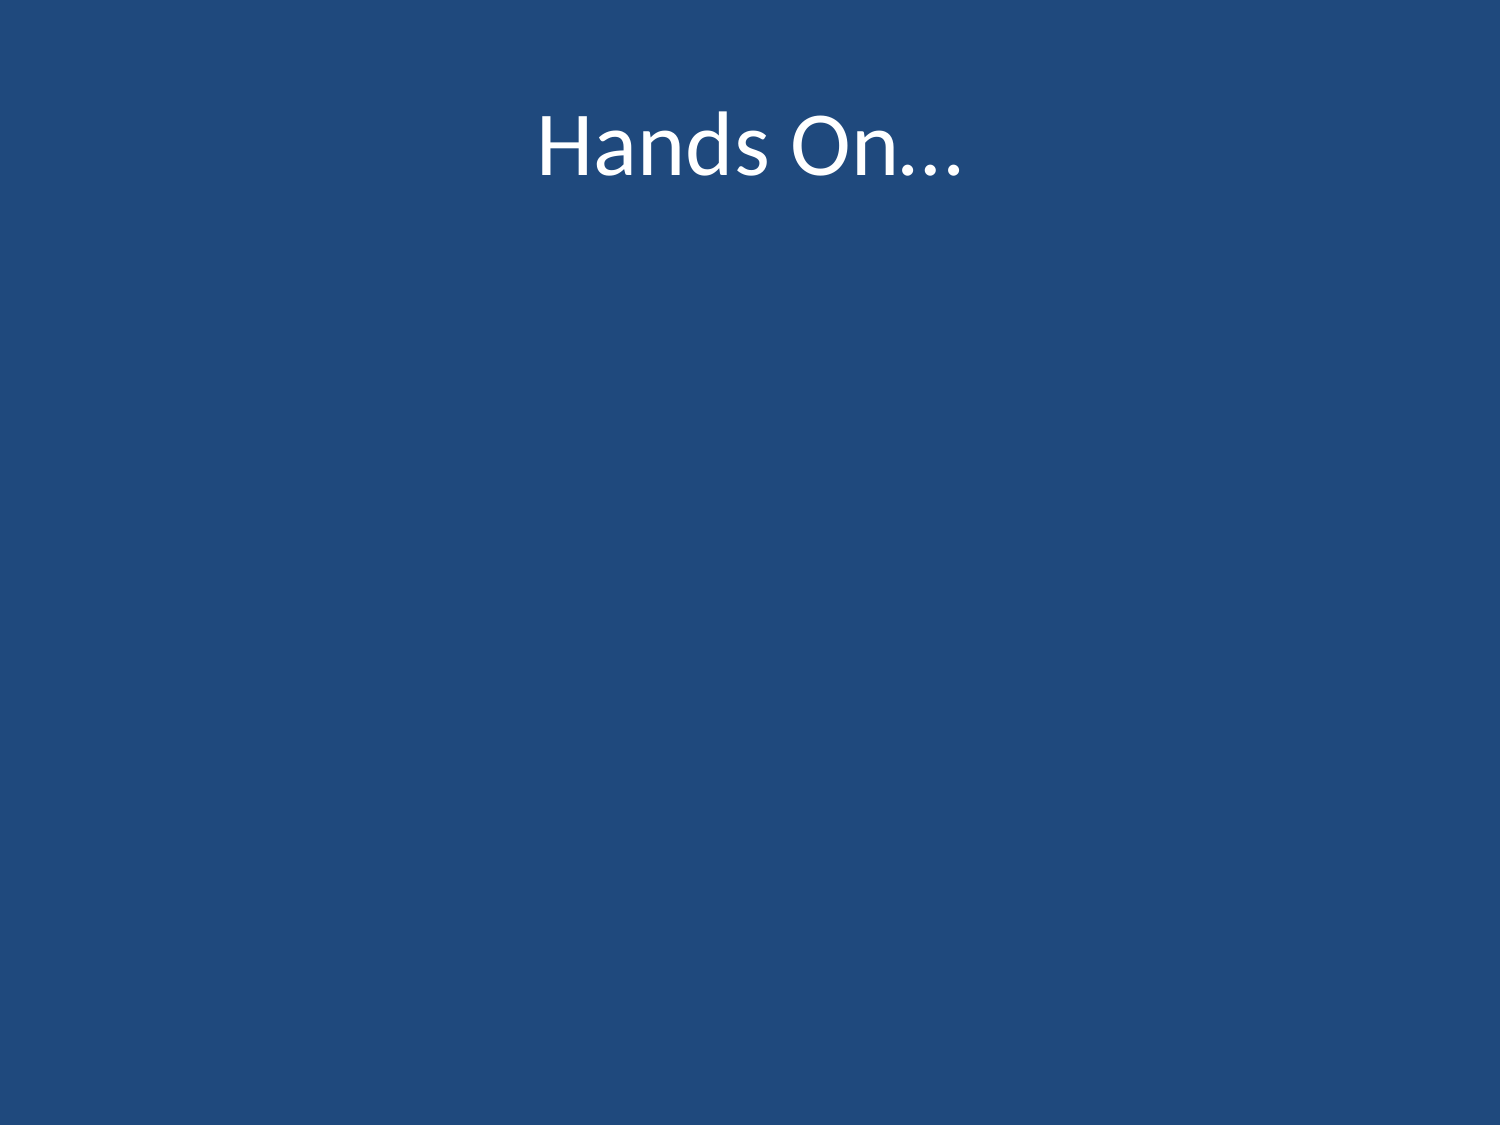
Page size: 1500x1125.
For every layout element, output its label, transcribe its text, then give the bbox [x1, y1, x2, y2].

title Hands On… [75, 45, 1425, 233]
